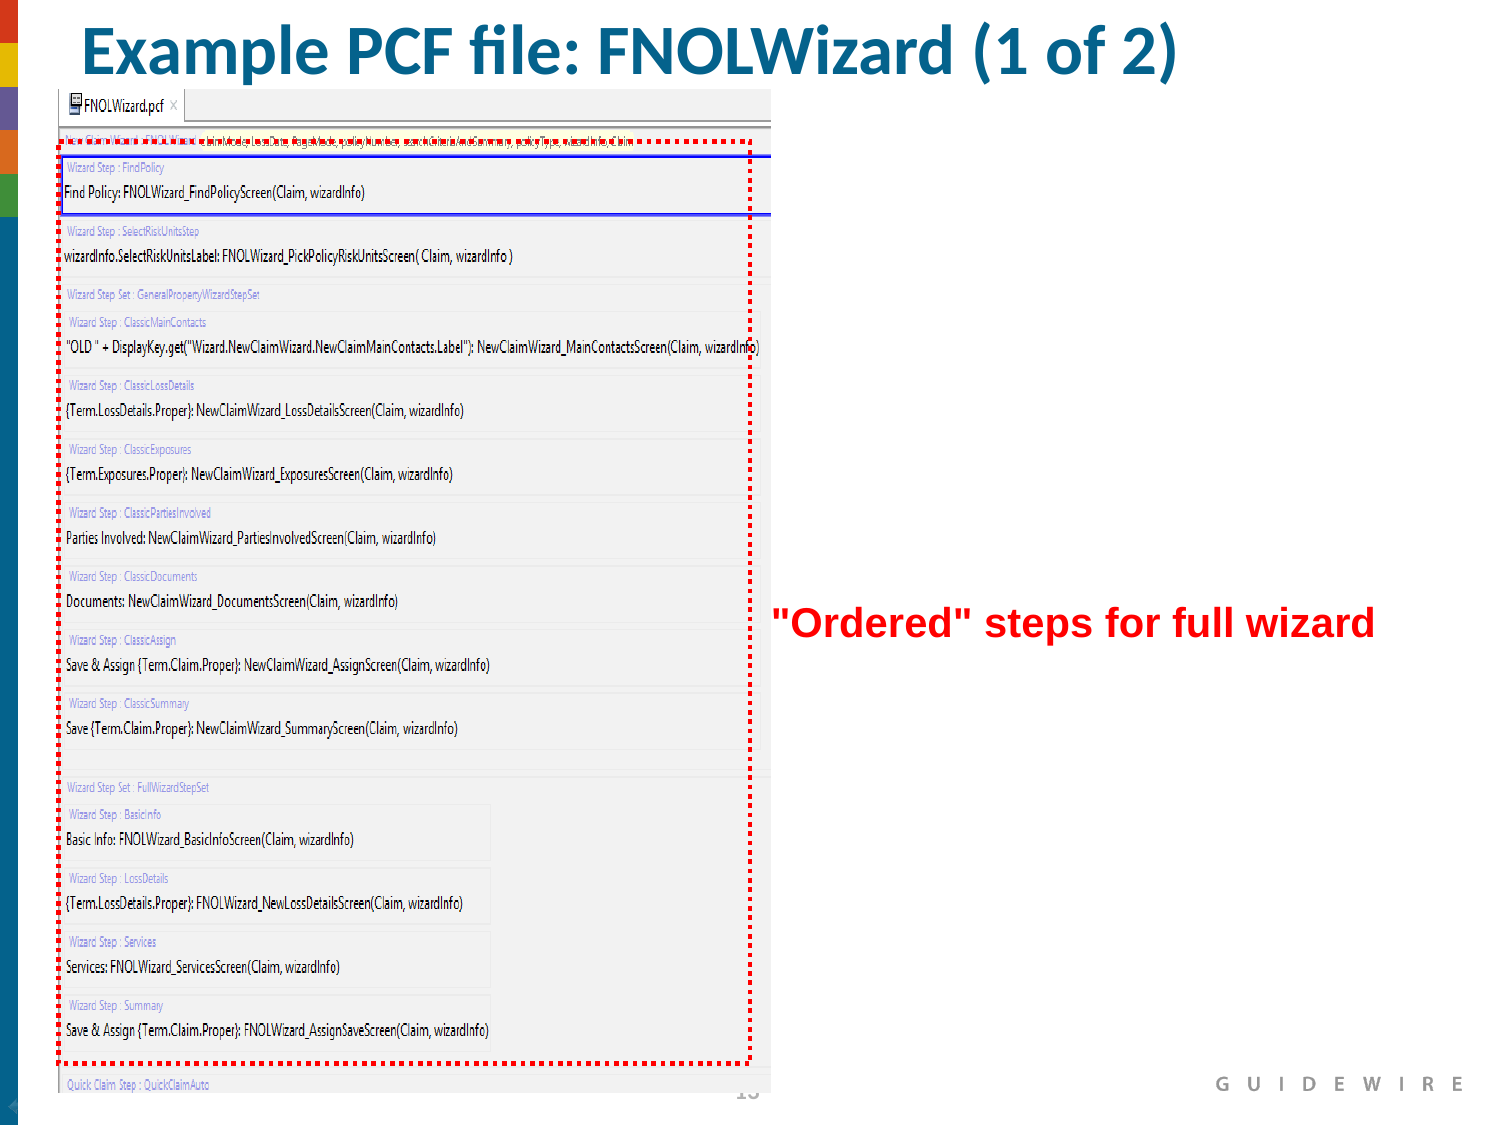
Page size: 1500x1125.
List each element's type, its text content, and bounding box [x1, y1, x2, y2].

text_box "Ordered" steps for full wizard [777, 595, 1485, 646]
picture [58, 89, 772, 1094]
picture [10, 1101, 18, 1111]
picture [1215, 1073, 1480, 1096]
picture [0, 0, 18, 216]
title Example PCF file: FNOLWizard (1 of 2) [81, 19, 1446, 142]
